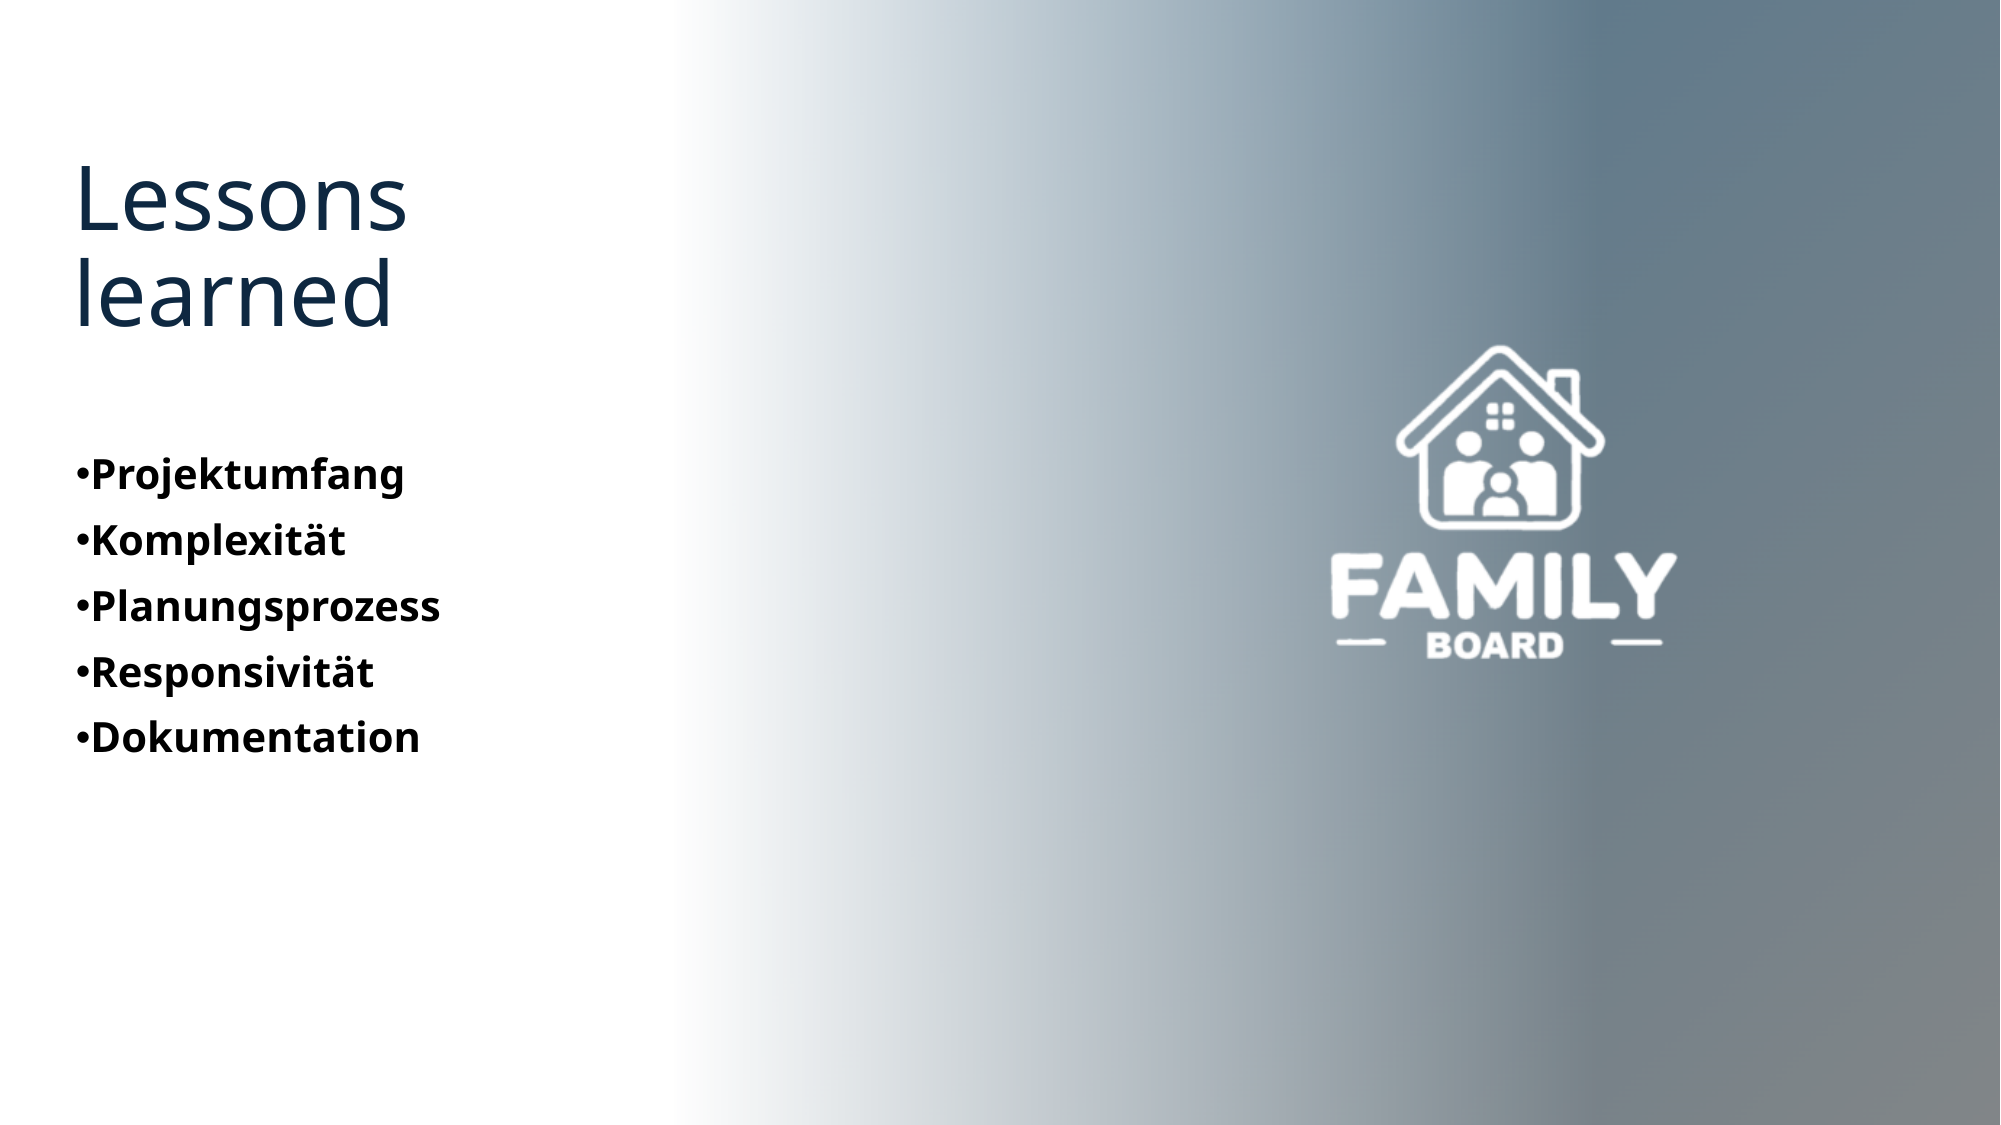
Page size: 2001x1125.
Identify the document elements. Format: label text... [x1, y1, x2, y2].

text_box [0, 0, 577, 1125]
picture [577, 0, 2000, 1125]
subtitle Projektumfang Komplexität Planungsprozess Responsivität Dokumentation [60, 445, 577, 972]
